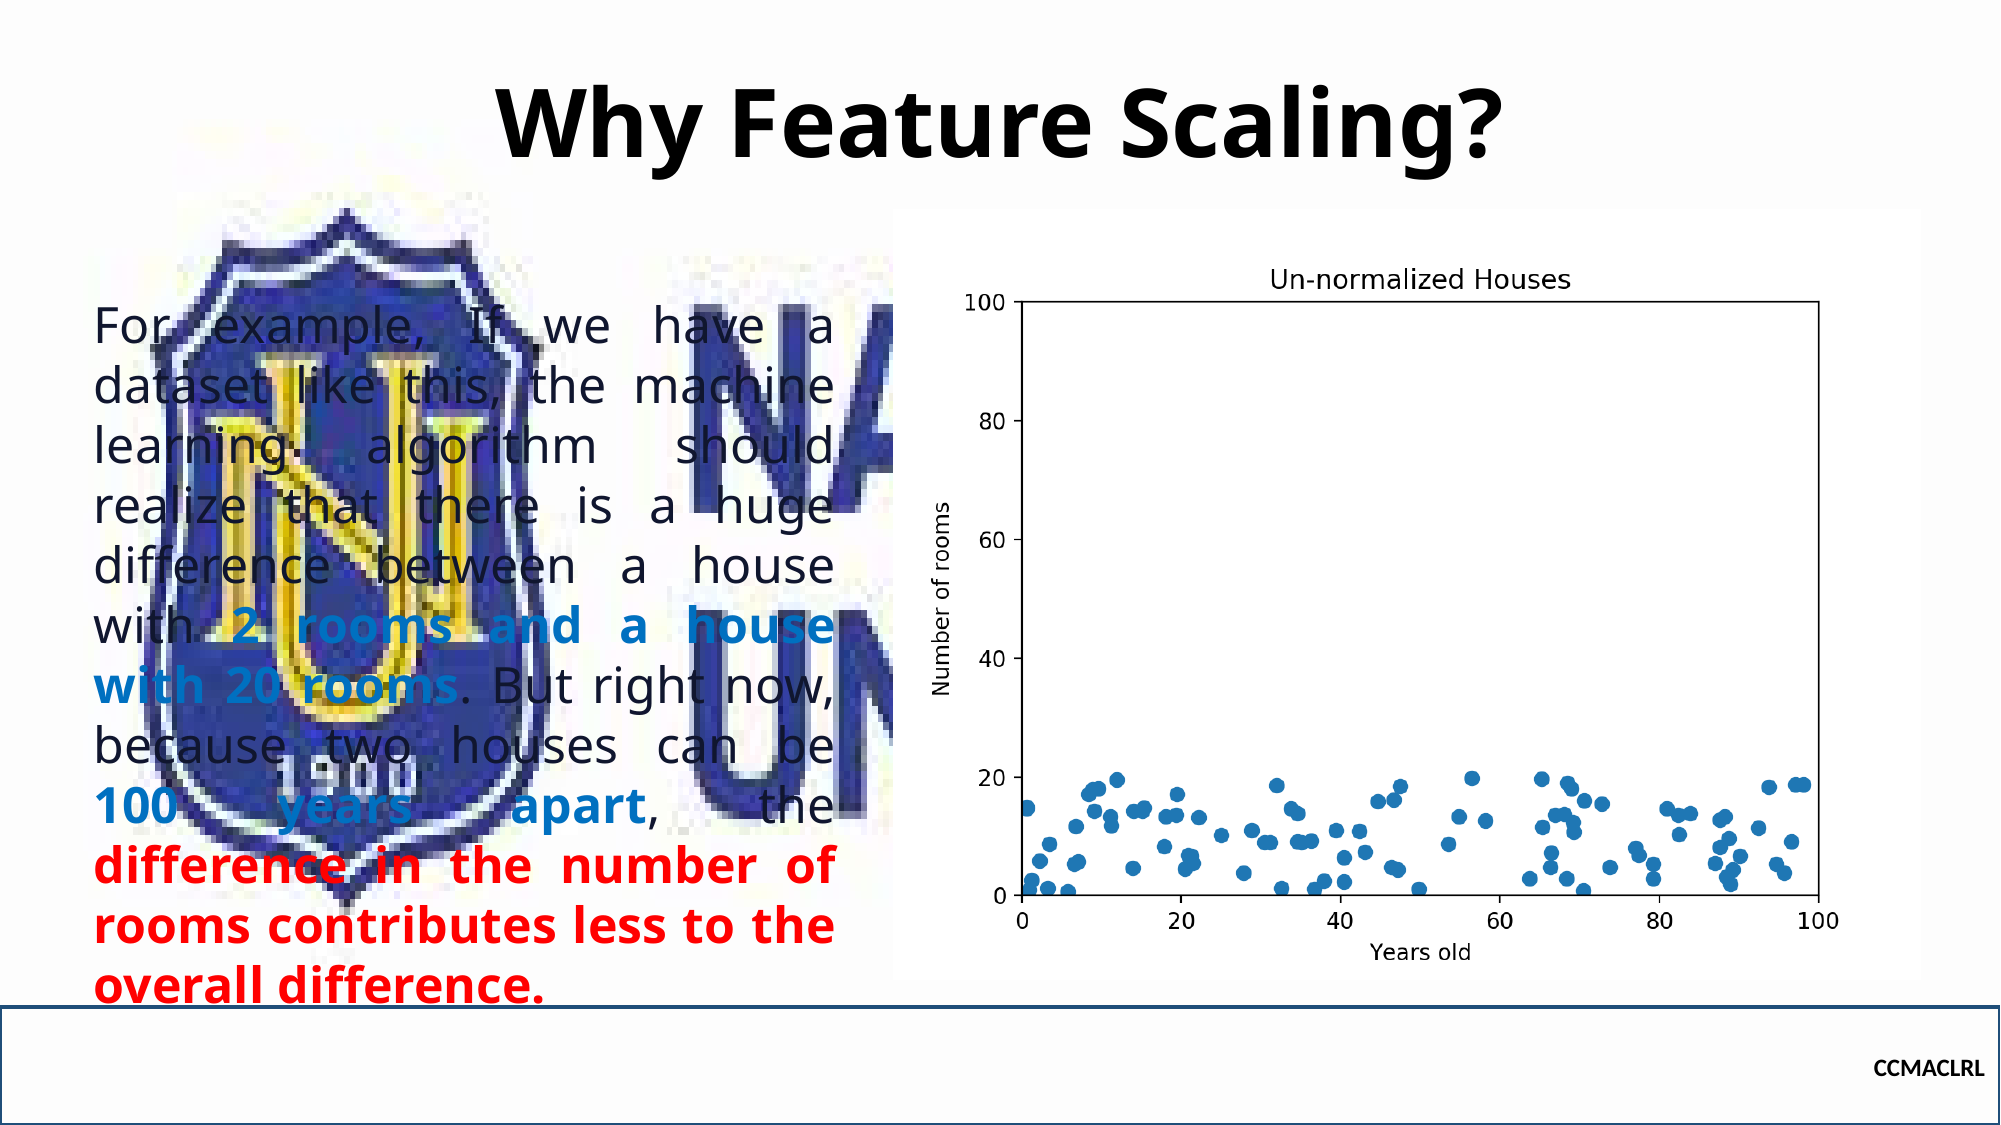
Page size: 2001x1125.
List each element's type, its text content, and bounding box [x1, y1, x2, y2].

title Why Feature Scaling? [185, 68, 1815, 187]
picture [0, 0, 2000, 1007]
footer CCMACLRL [0, 1007, 2000, 1125]
text_box For example, If we have a dataset like this, the machine learning algorithm should realize that there is a huge difference between a house with 2 rooms and a house with 20 rooms. But right now, because two houses can be 100 years apart, the difference in the number of rooms contributes less to the overall difference. [79, 286, 851, 1021]
text_box [249, 248, 893, 953]
